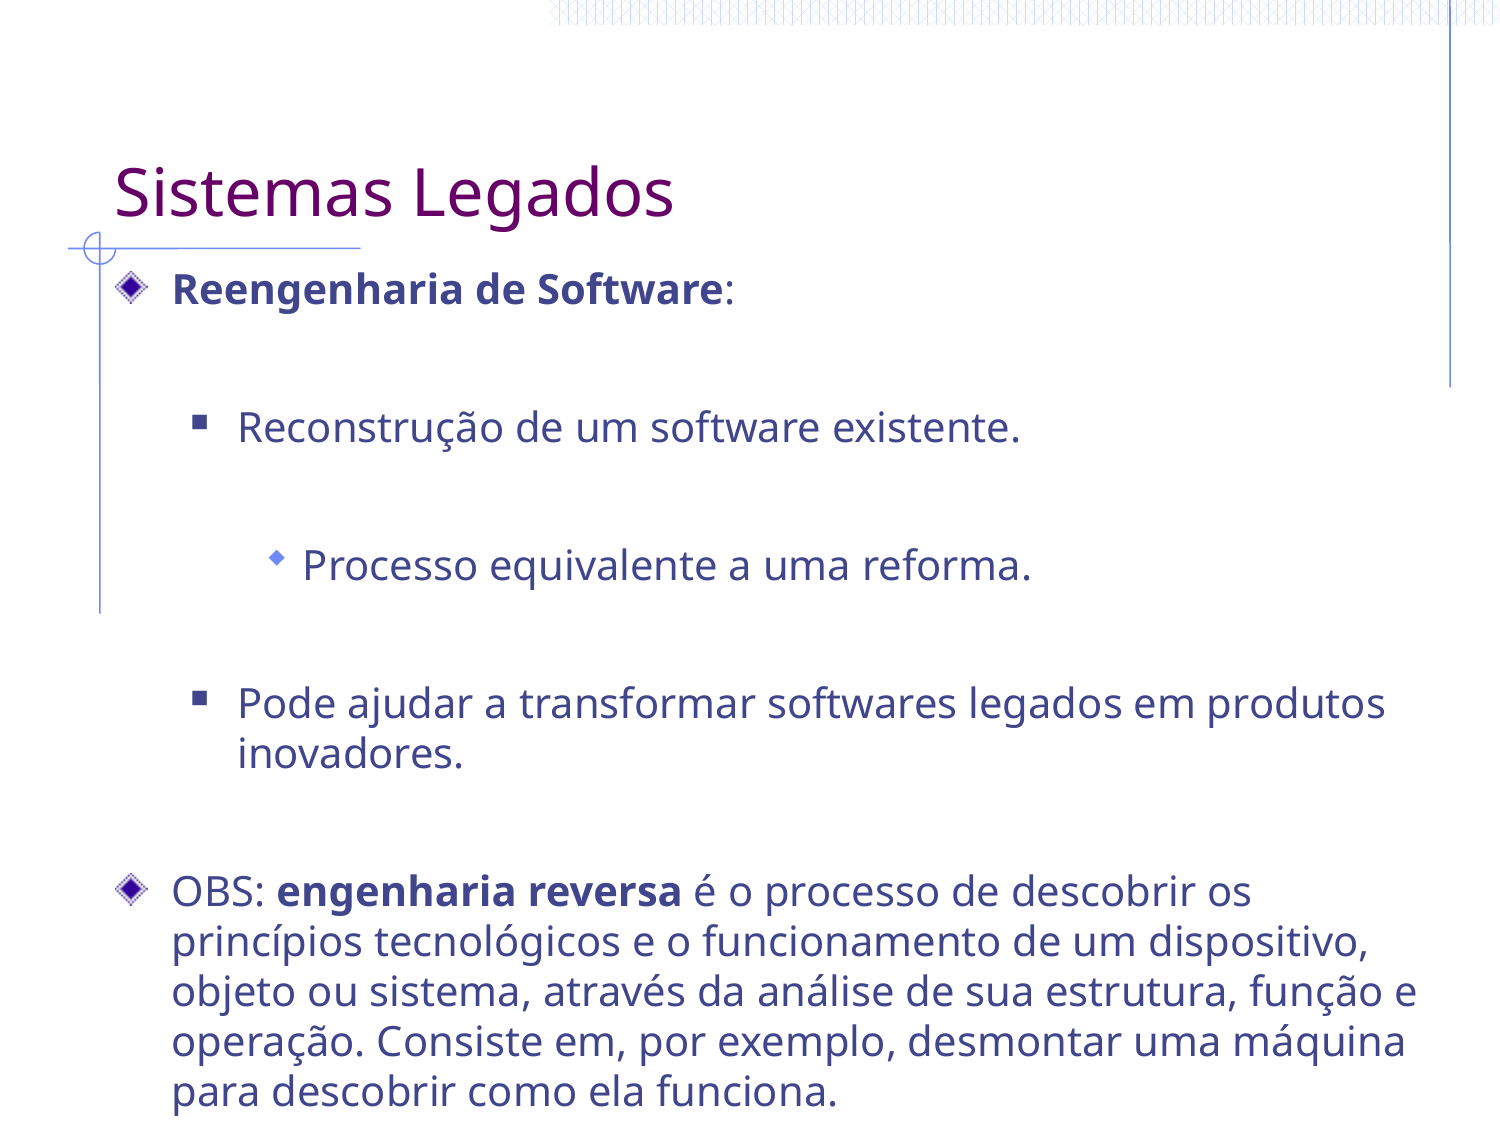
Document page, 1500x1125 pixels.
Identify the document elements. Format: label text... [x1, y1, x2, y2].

list Reengenharia de Software: Reconstrução de um software existente. Processo equivalente a uma reforma. Pode ajudar a transformar softwares legados em produtos inovadores. OBS: engenharia reversa é o processo de descobrir os princípios tecnológicos e o funcionamento de um dispositivo, objeto ou sistema, através da análise de sua estrutura, função e operação. Consiste em, por exemplo, desmontar uma máquina para descobrir como ela funciona. [100, 255, 1447, 1083]
picture [115, 873, 148, 906]
picture [115, 271, 148, 304]
title Sistemas Legados [99, 50, 1375, 238]
